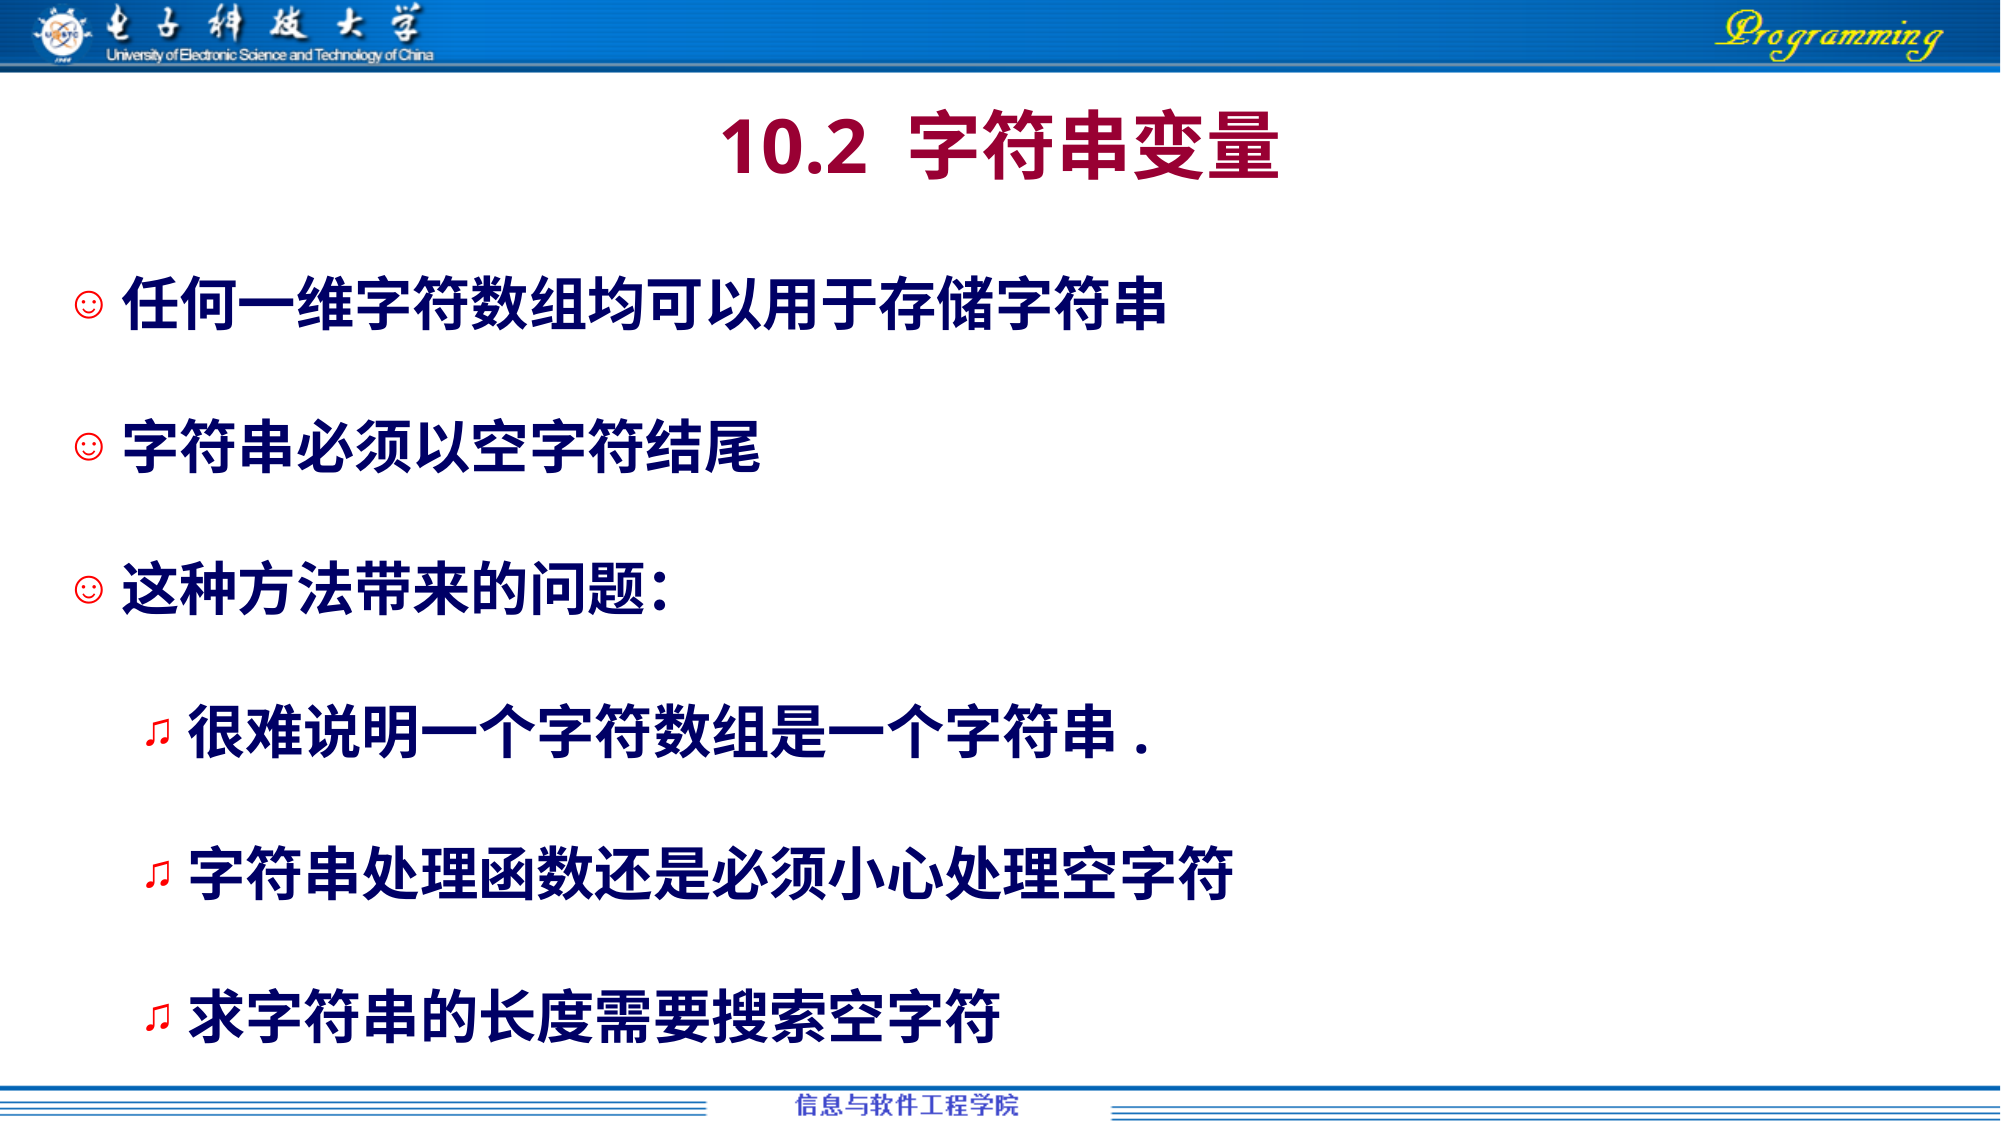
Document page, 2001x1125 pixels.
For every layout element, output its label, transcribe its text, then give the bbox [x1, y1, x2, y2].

list 任何一维字符数组均可以用于存储字符串 字符串必须以空字符结尾 这种方法带来的问题： 很难说明一个字符数组是一个字符串. 字符串处理函数还是必须小心处理空字符 求字符串的长度需要搜索空字符 [50, 224, 1934, 1075]
title 10.2 字符串变量 [150, 87, 1850, 200]
picture [0, 0, 2001, 1125]
